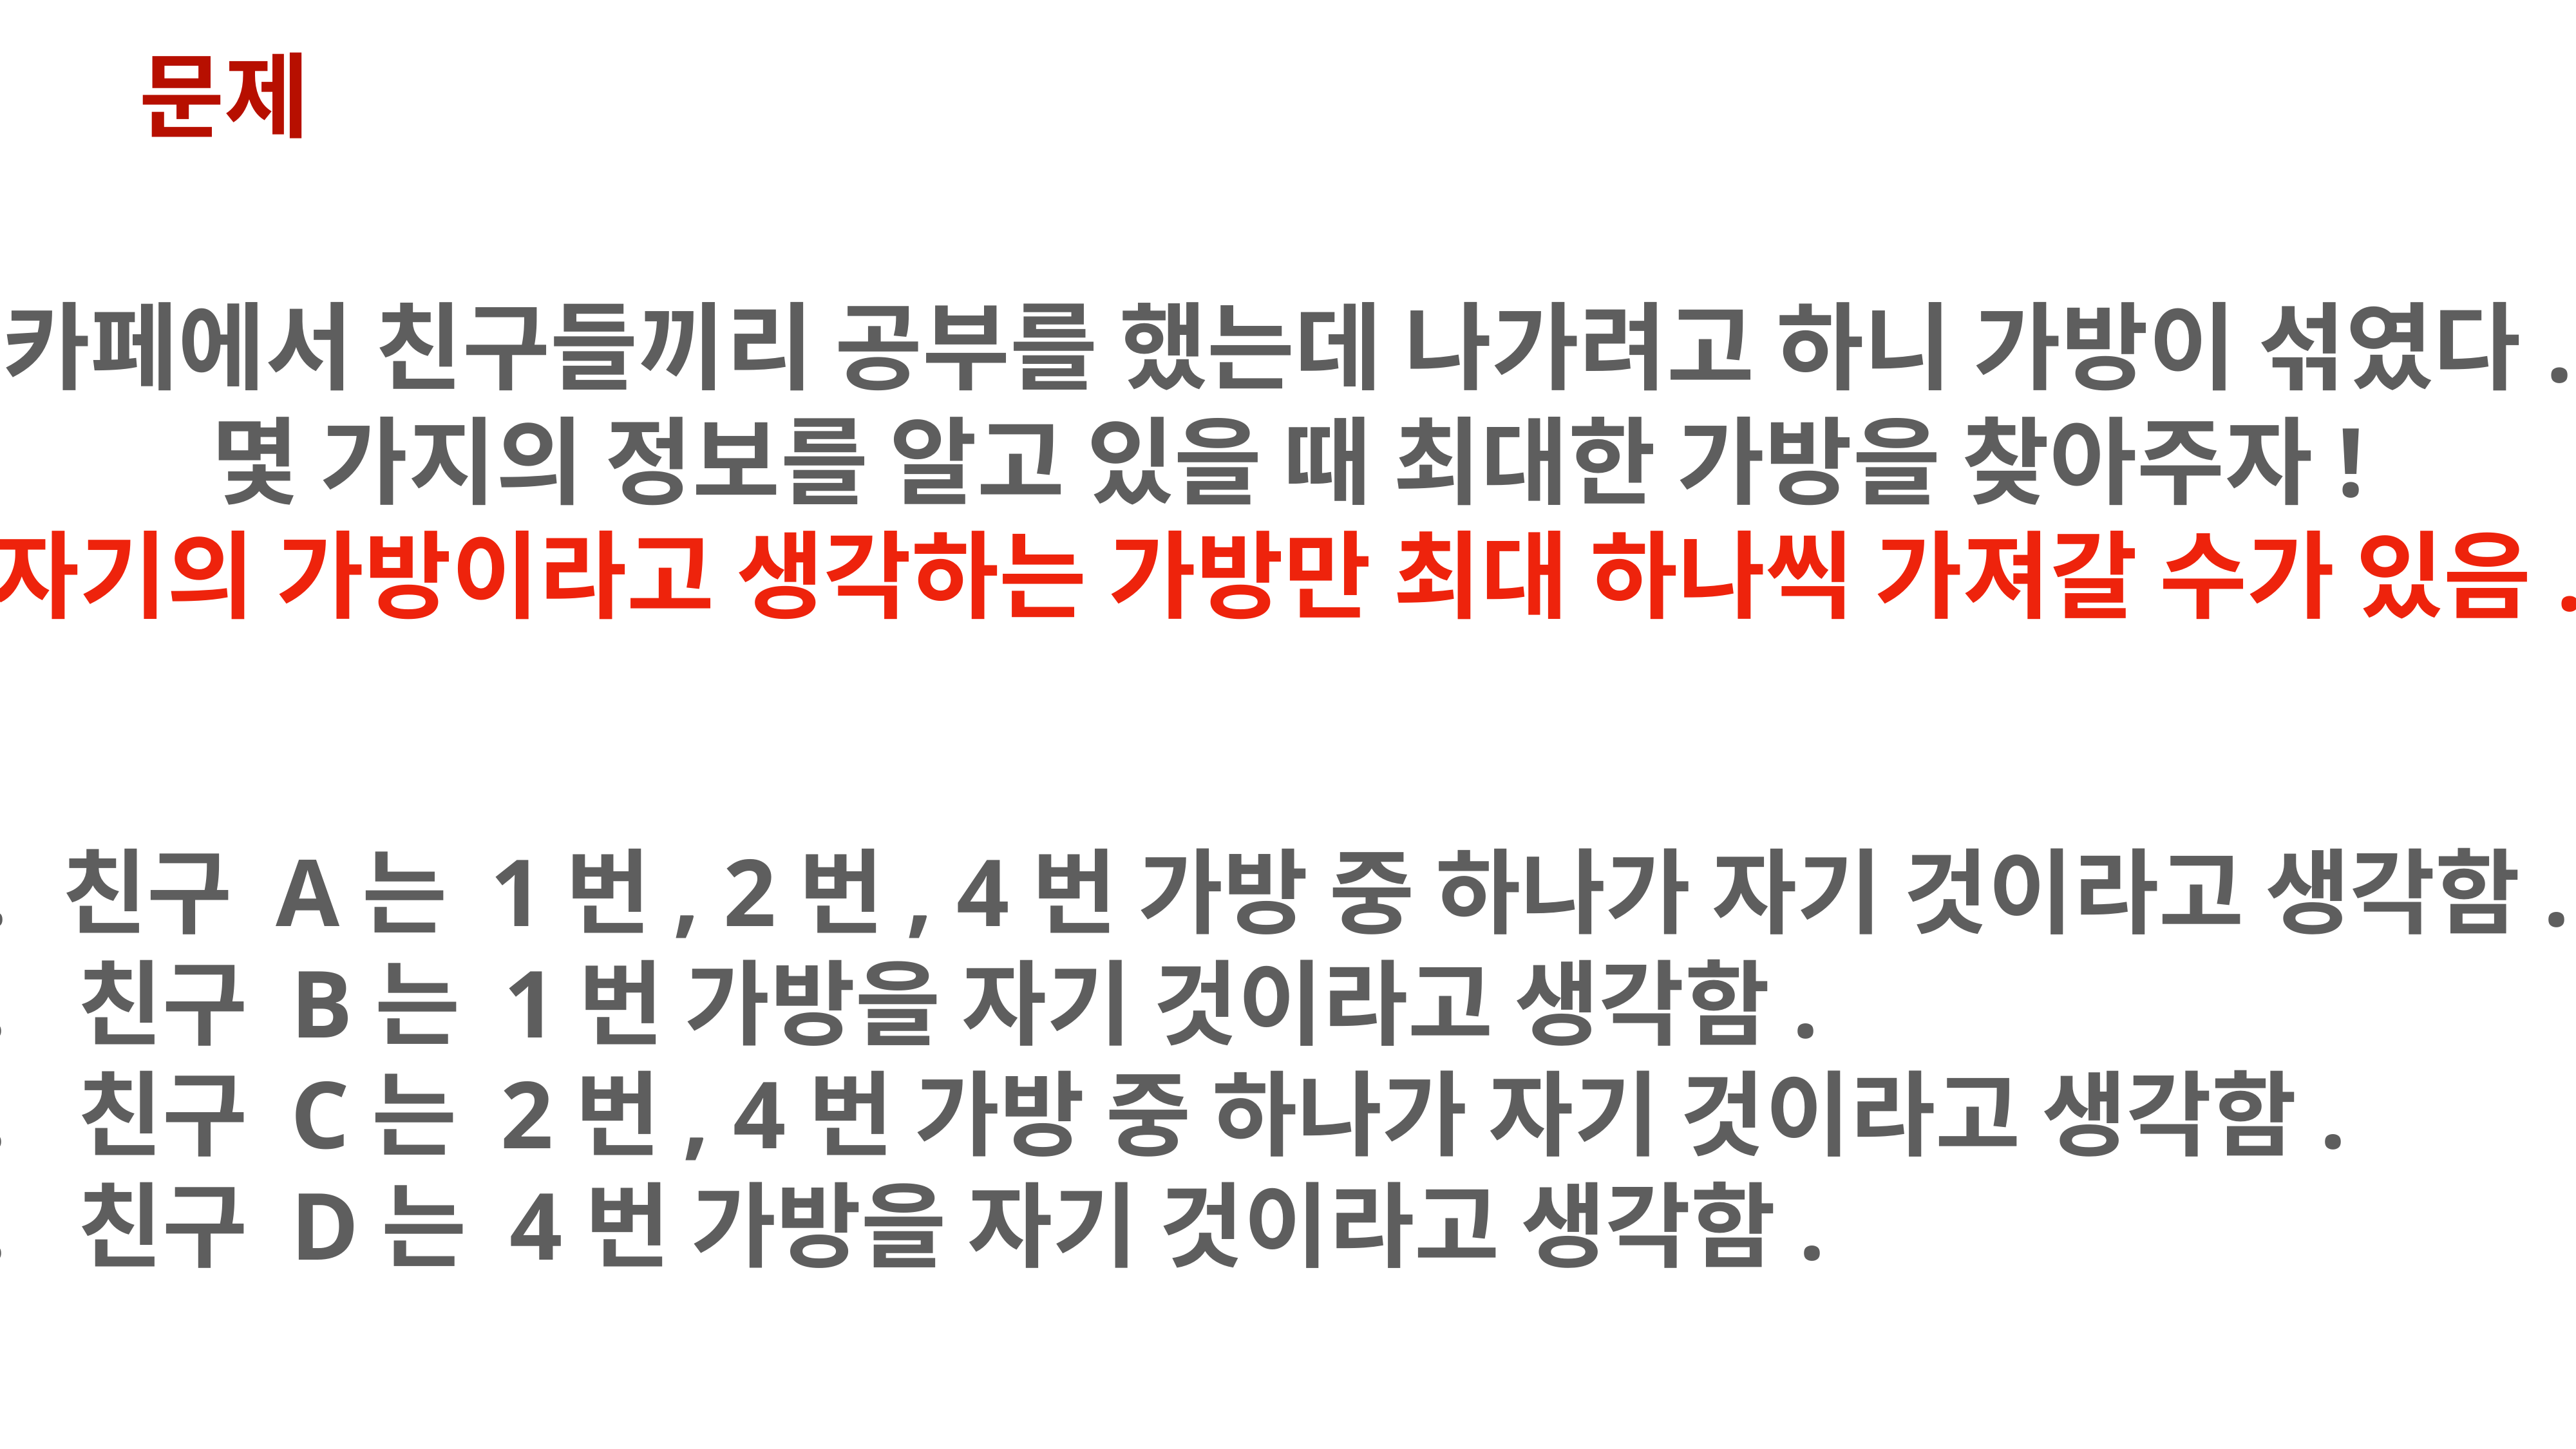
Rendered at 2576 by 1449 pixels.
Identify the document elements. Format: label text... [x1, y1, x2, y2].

text_box 친구 A는 1번, 2번, 4번 가방 중 하나가 자기 것이라고 생각함. 2. 친구 B는 1번 가방을 자기 것이라고 생각함. 3. 친구 C는 2번, 4번 가방 중 하나가 자기 것이라고 생각함. 4. 친구 D는 4번 가방을 자기 것이라고 생각함. [0, 828, 2575, 1283]
text_box 문제 [134, 32, 336, 155]
text_box 카페에서 친구들끼리 공부를 했는데 나가려고 하니 가방이 섞였다. 몇 가지의 정보를 알고 있을 때 최대한 가방을 찾아주자! 자기의 가방이라고 생각하는 가방만 최대 하나씩 가져갈 수가 있음. [0, 281, 2576, 636]
